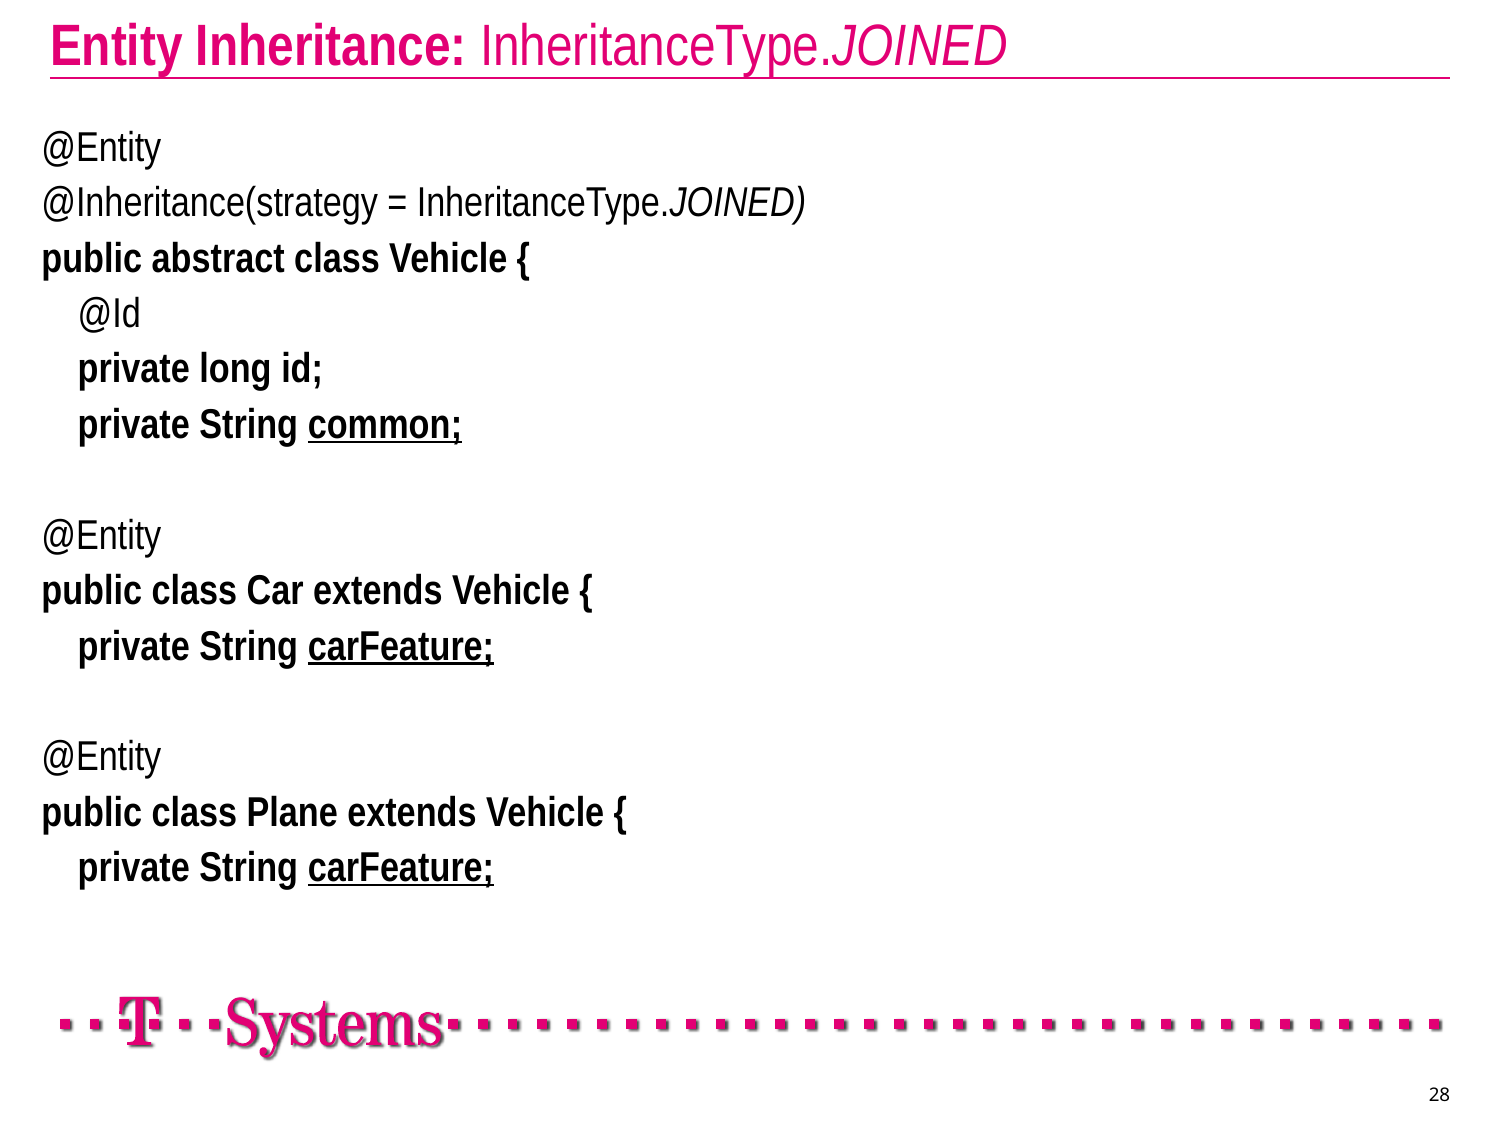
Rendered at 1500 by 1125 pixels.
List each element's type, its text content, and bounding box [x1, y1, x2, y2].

list @Entity @Inheritance(strategy = InheritanceType.JOINED) public abstract class Vehicle { @Id private long id; private String common; @Entity public class Car extends Vehicle { private String carFeature; @Entity public class Plane extends Vehicle { private String carFeature; [41, 125, 1441, 988]
title Entity Inheritance: InheritanceType.JOINED [50, 14, 1450, 91]
slide_number 28 [1361, 1082, 1451, 1107]
